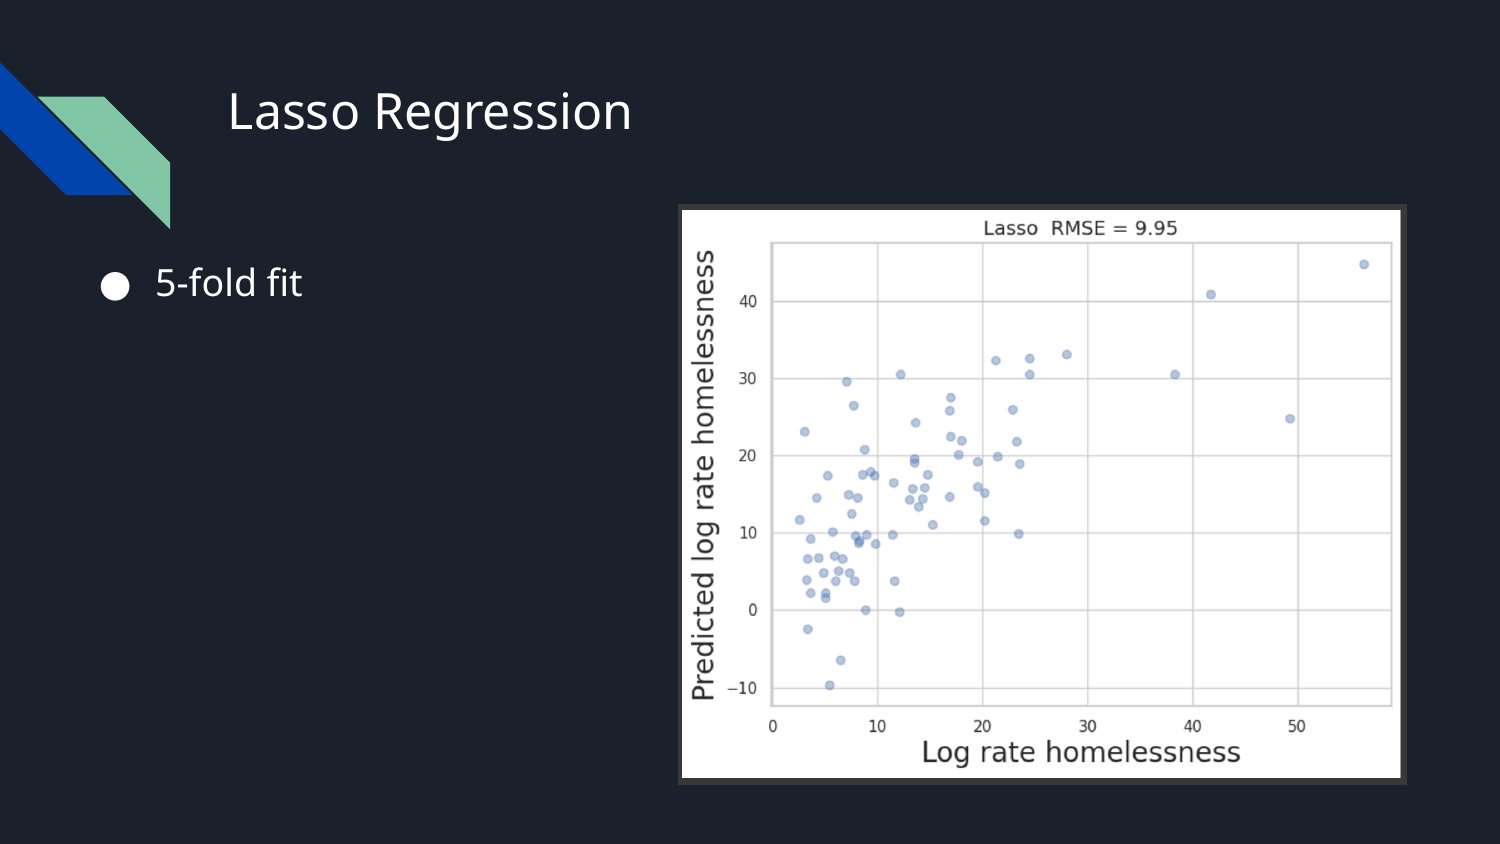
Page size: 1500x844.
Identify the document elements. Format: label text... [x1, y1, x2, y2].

picture [678, 204, 1408, 785]
title Lasso Regression [212, 64, 1368, 215]
list 5-fold fit [65, 237, 574, 716]
